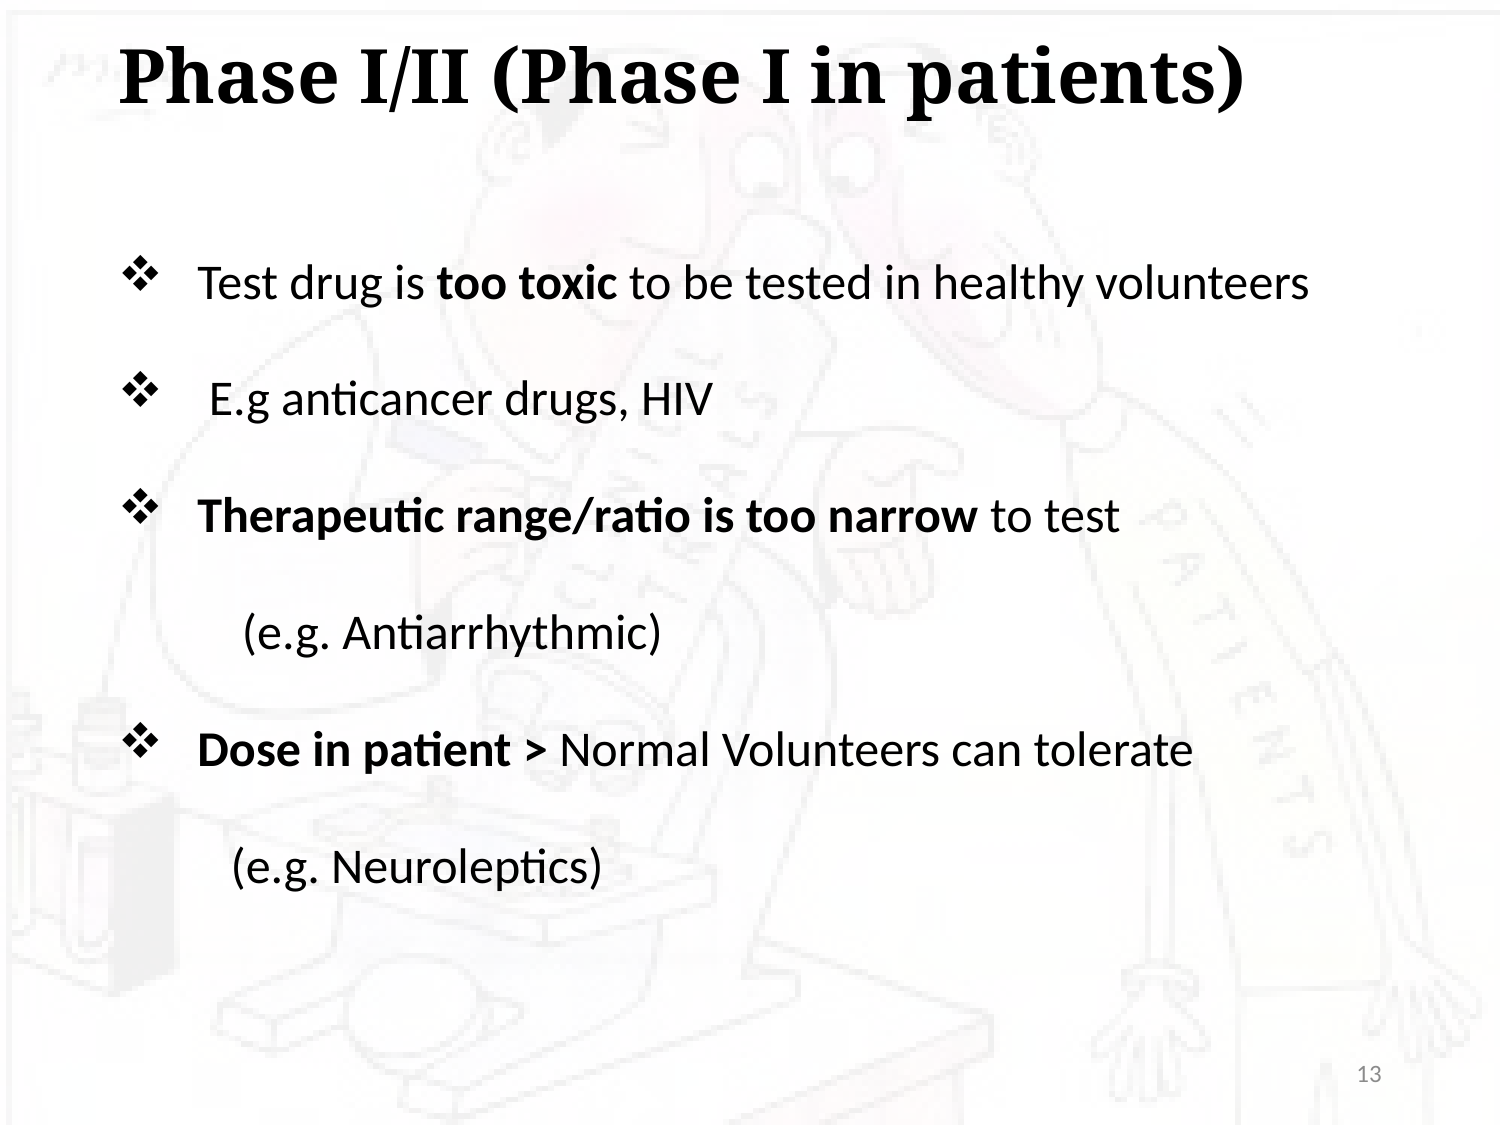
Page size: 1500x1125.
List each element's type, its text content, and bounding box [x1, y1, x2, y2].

slide_number 13 [1059, 1042, 1397, 1103]
title Phase I/II (Phase I in patients) [103, 0, 1397, 160]
list Test drug is too toxic to be tested in healthy volunteers E.g anticancer drugs, HIV Therapeutic range/ratio is too narrow to test (e.g. Antiarrhythmic) Dose in patient > Normal Volunteers can tolerate (e.g. Neuroleptics) [103, 205, 1397, 910]
